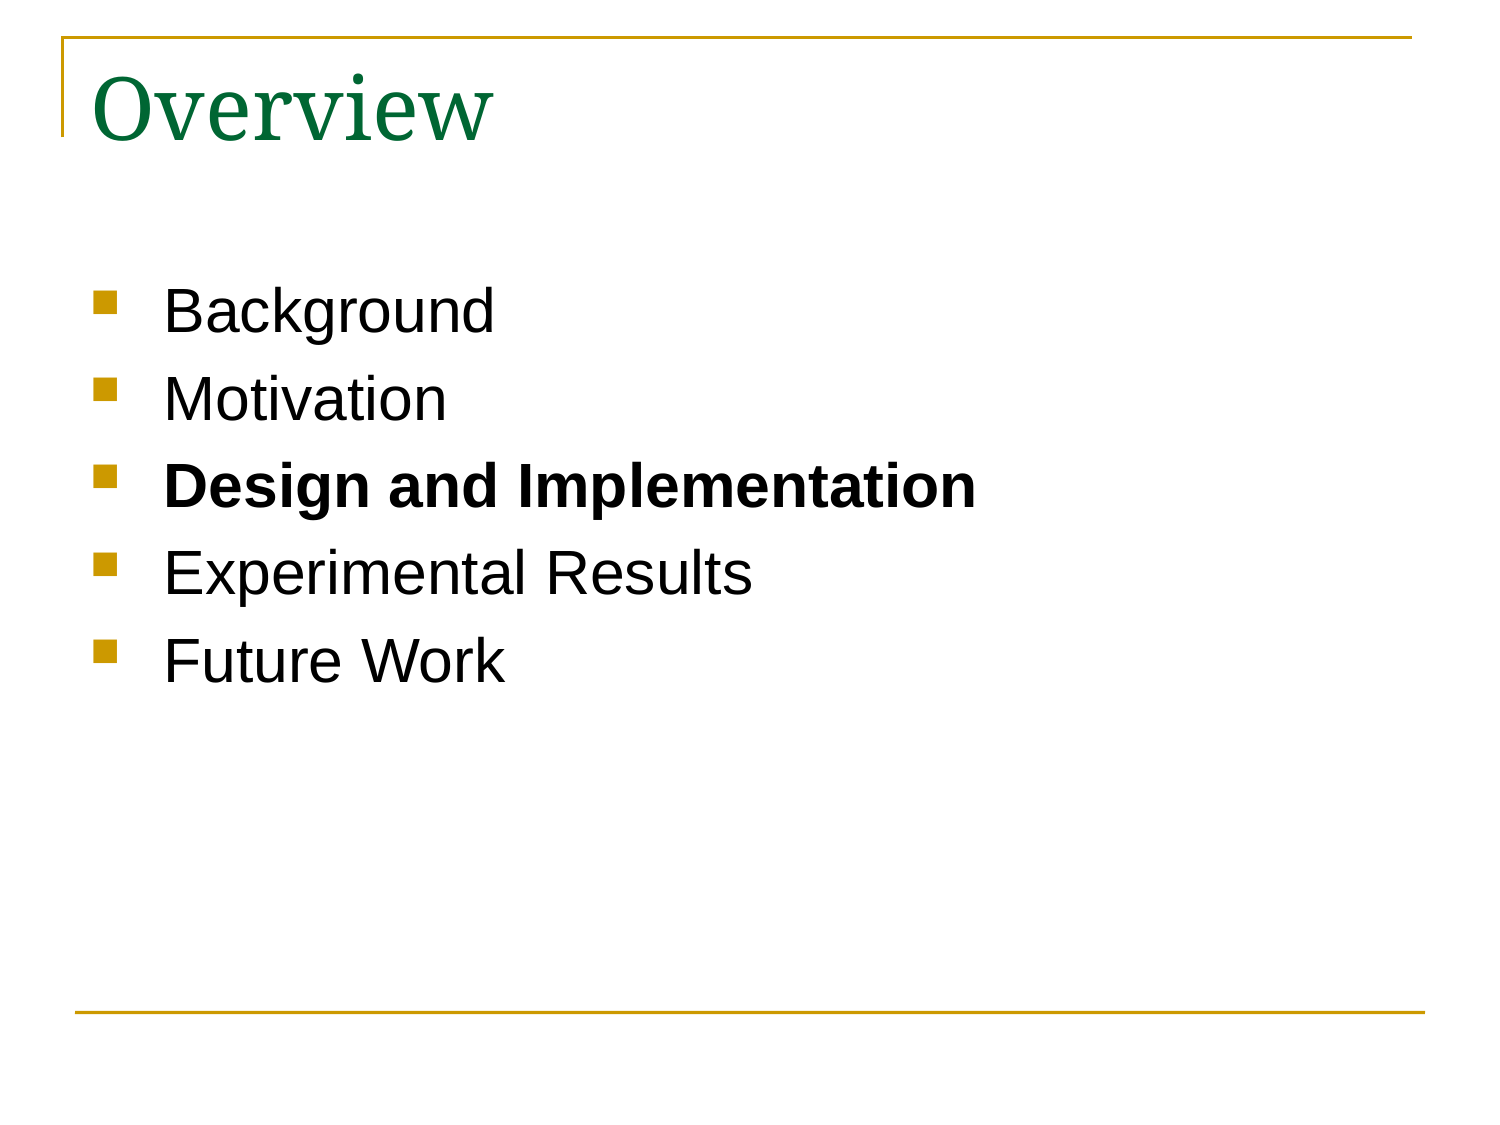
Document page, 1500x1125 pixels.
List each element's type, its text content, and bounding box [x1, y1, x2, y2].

title Overview [75, 45, 1425, 233]
list Background Motivation Design and Implementation Experimental Results Future Work [75, 262, 1425, 1006]
